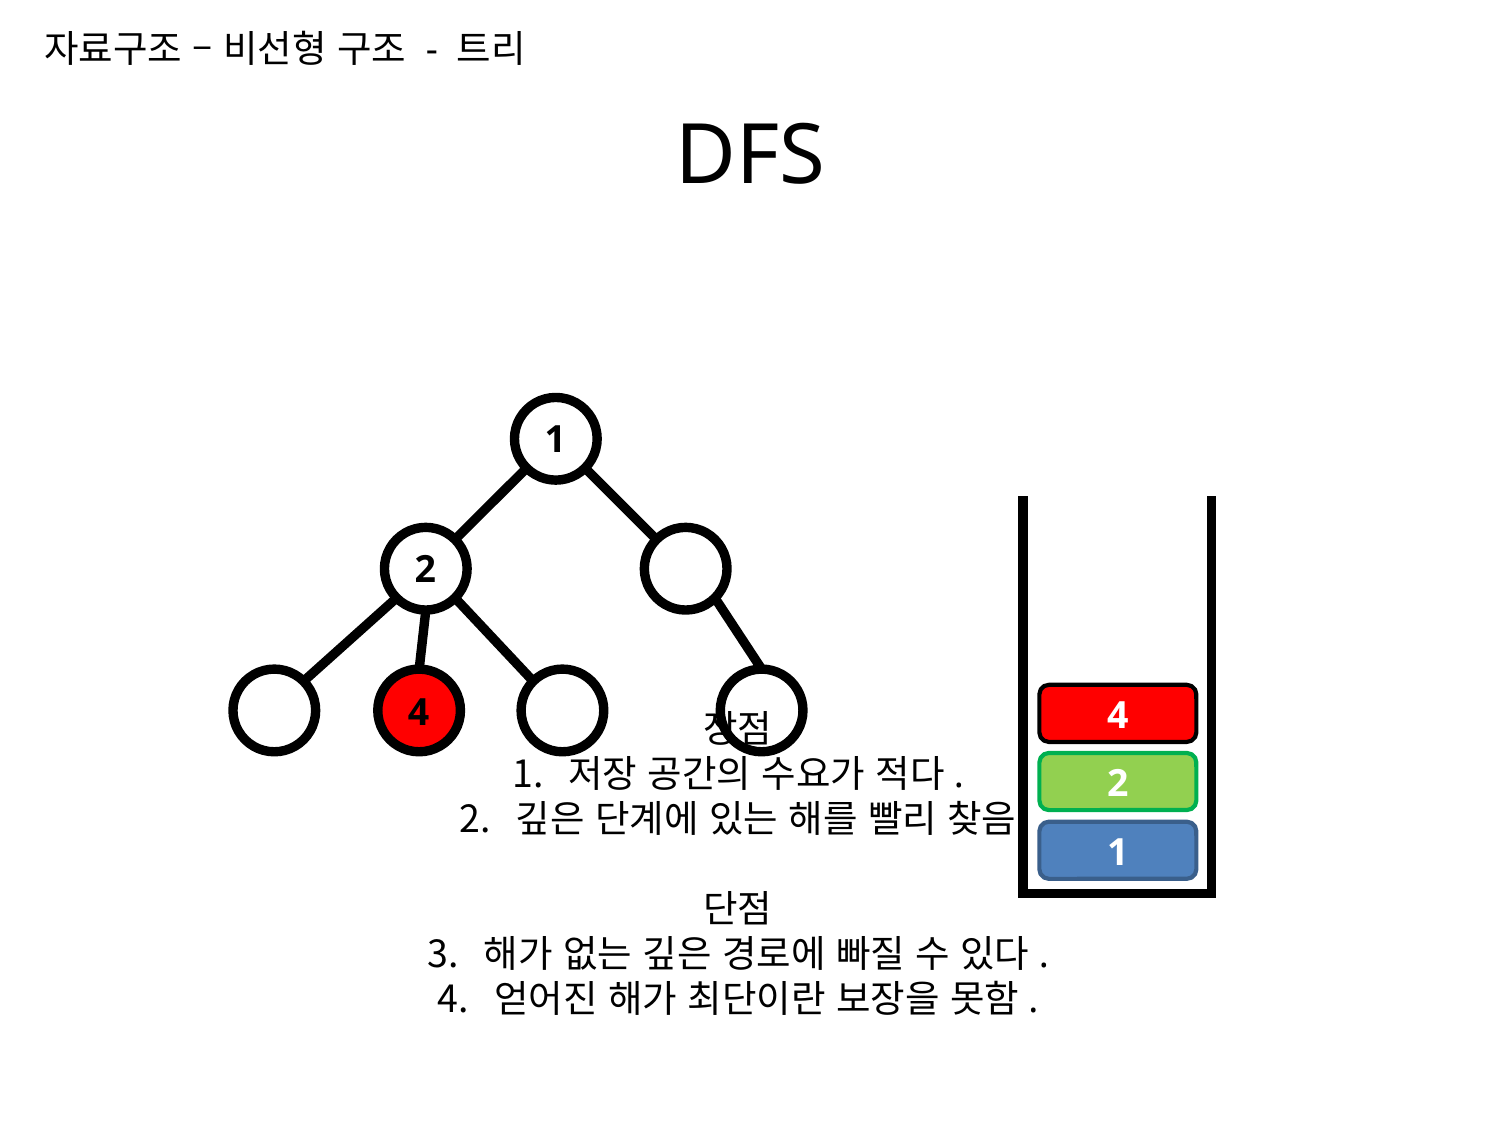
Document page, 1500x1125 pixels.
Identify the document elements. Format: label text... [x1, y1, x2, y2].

title DFS [75, 56, 1425, 245]
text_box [1018, 496, 1215, 899]
text_box 장점 저장 공간의 수요가 적다. 깊은 단계에 있는 해를 빨리 찾음 단점 해가 없는 깊은 경로에 빠질 수 있다. 얻어진 해가 최단이란 보장을 못함. [218, 697, 1258, 1027]
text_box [232, 397, 804, 753]
text_box 자료구조 – 비선형 구조 - 트리 [29, 17, 585, 78]
